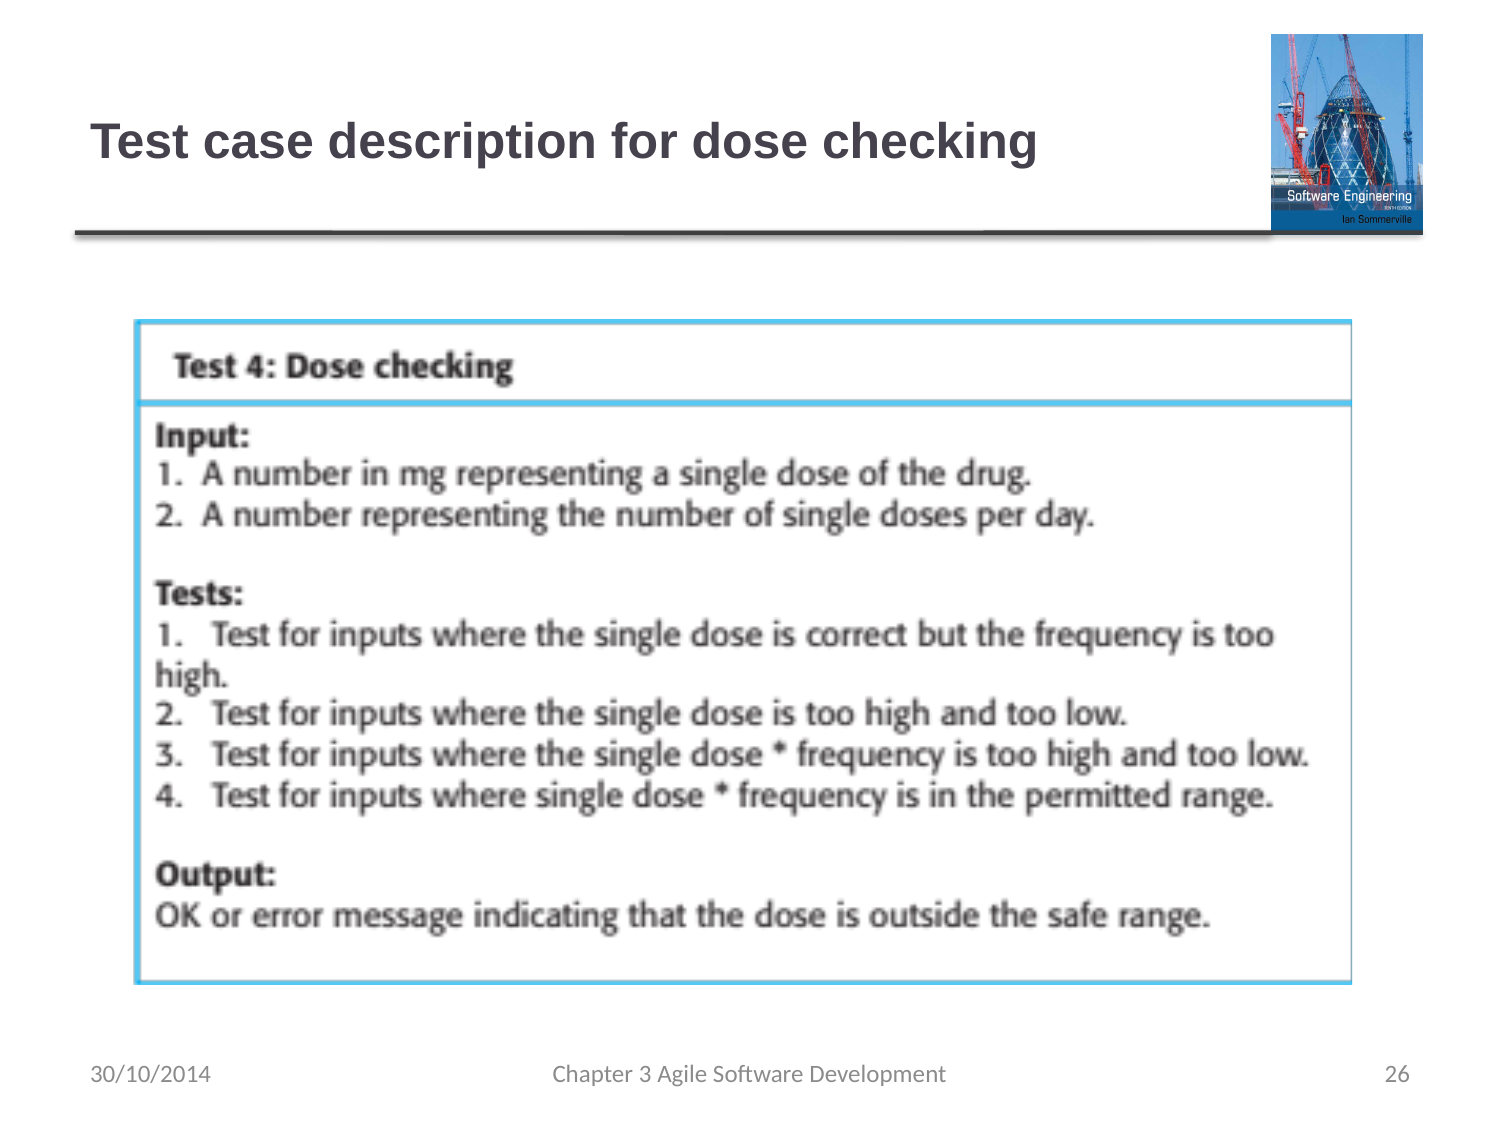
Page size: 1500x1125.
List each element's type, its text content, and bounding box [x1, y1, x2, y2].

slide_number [75, 1042, 425, 1103]
slide_number 26 [1074, 1042, 1425, 1103]
footer Chapter 3 Agile Software Development [512, 1042, 988, 1103]
title Test case description for dose checking [74, 44, 1272, 233]
picture [1271, 34, 1423, 230]
picture [131, 319, 1353, 985]
